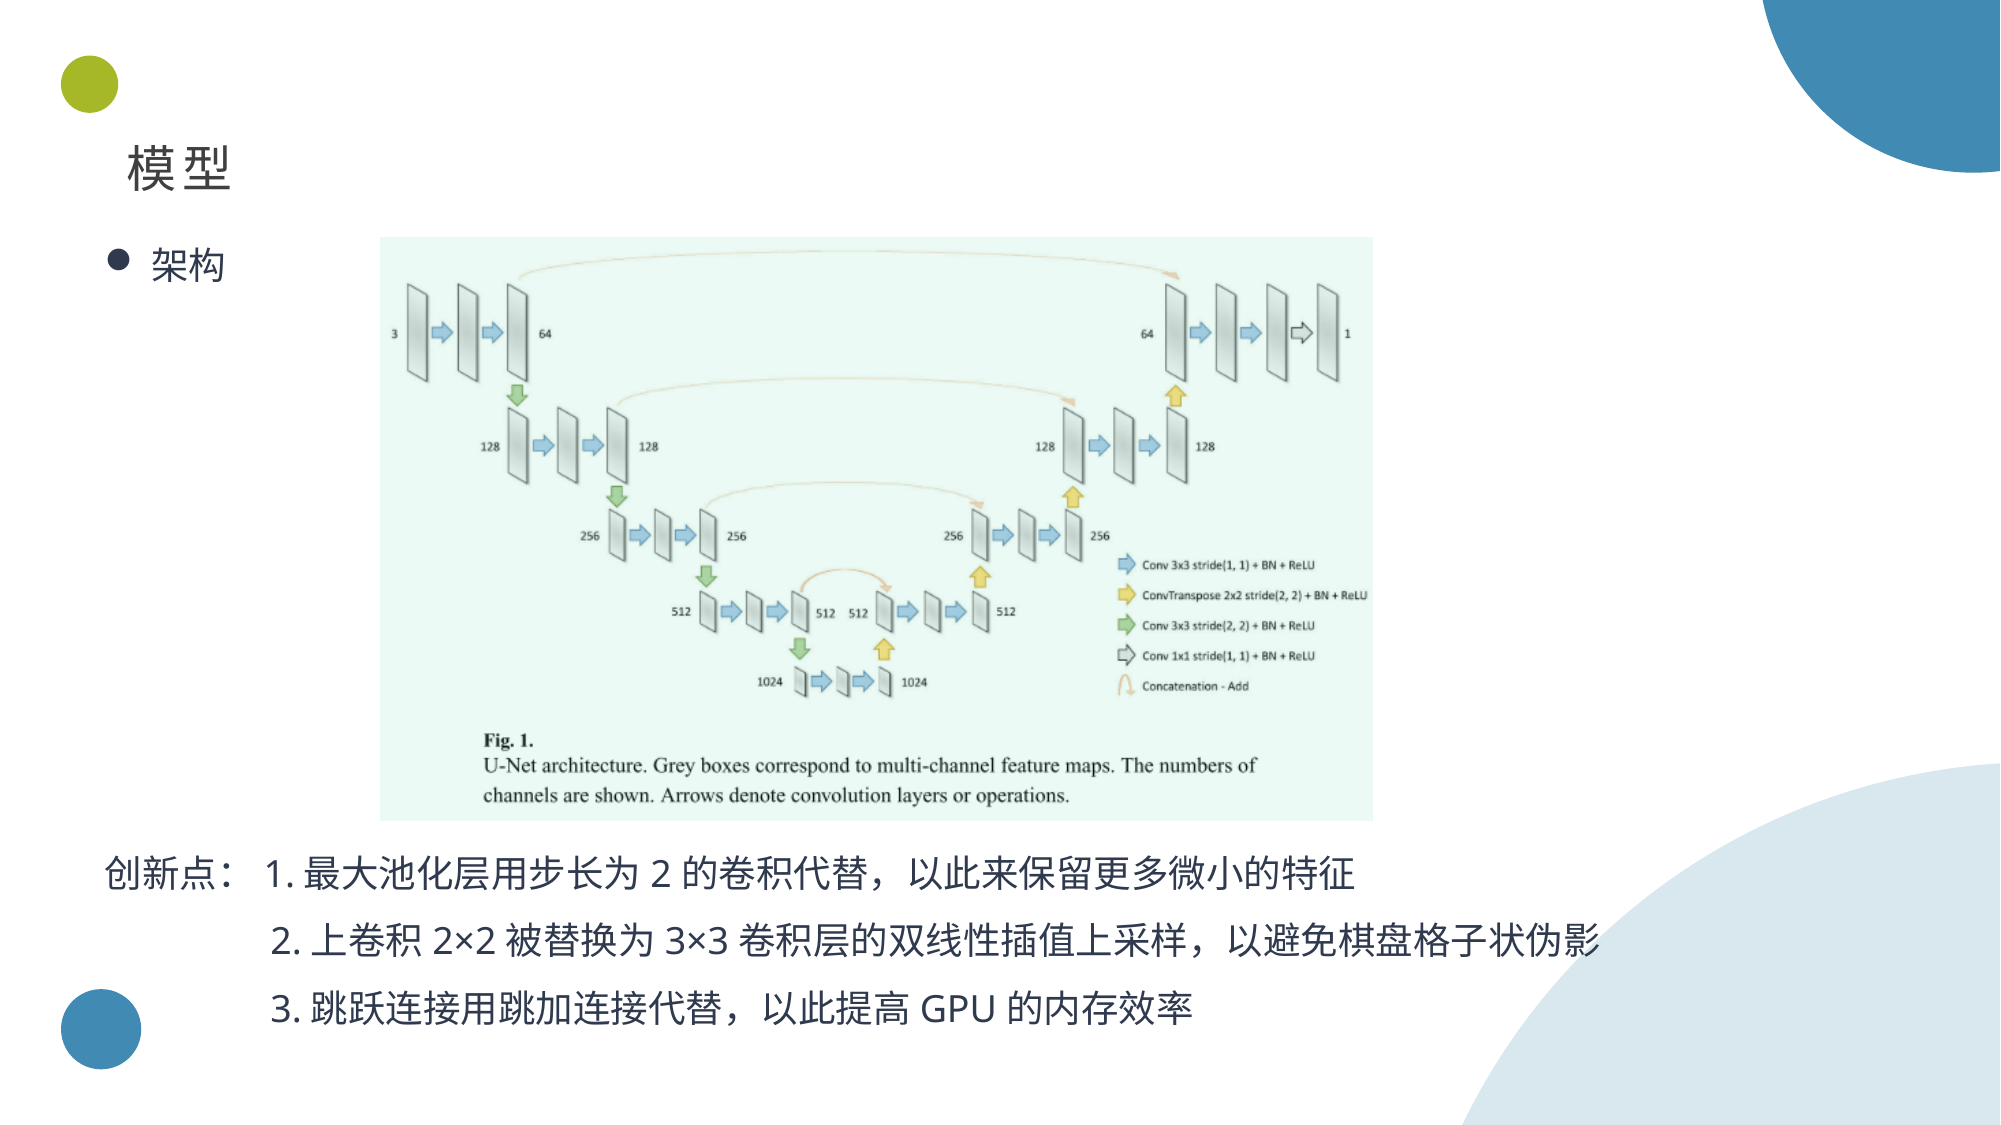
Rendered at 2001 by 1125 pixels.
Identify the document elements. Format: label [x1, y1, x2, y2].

picture [380, 237, 1373, 821]
text_box [60, 0, 2000, 1125]
